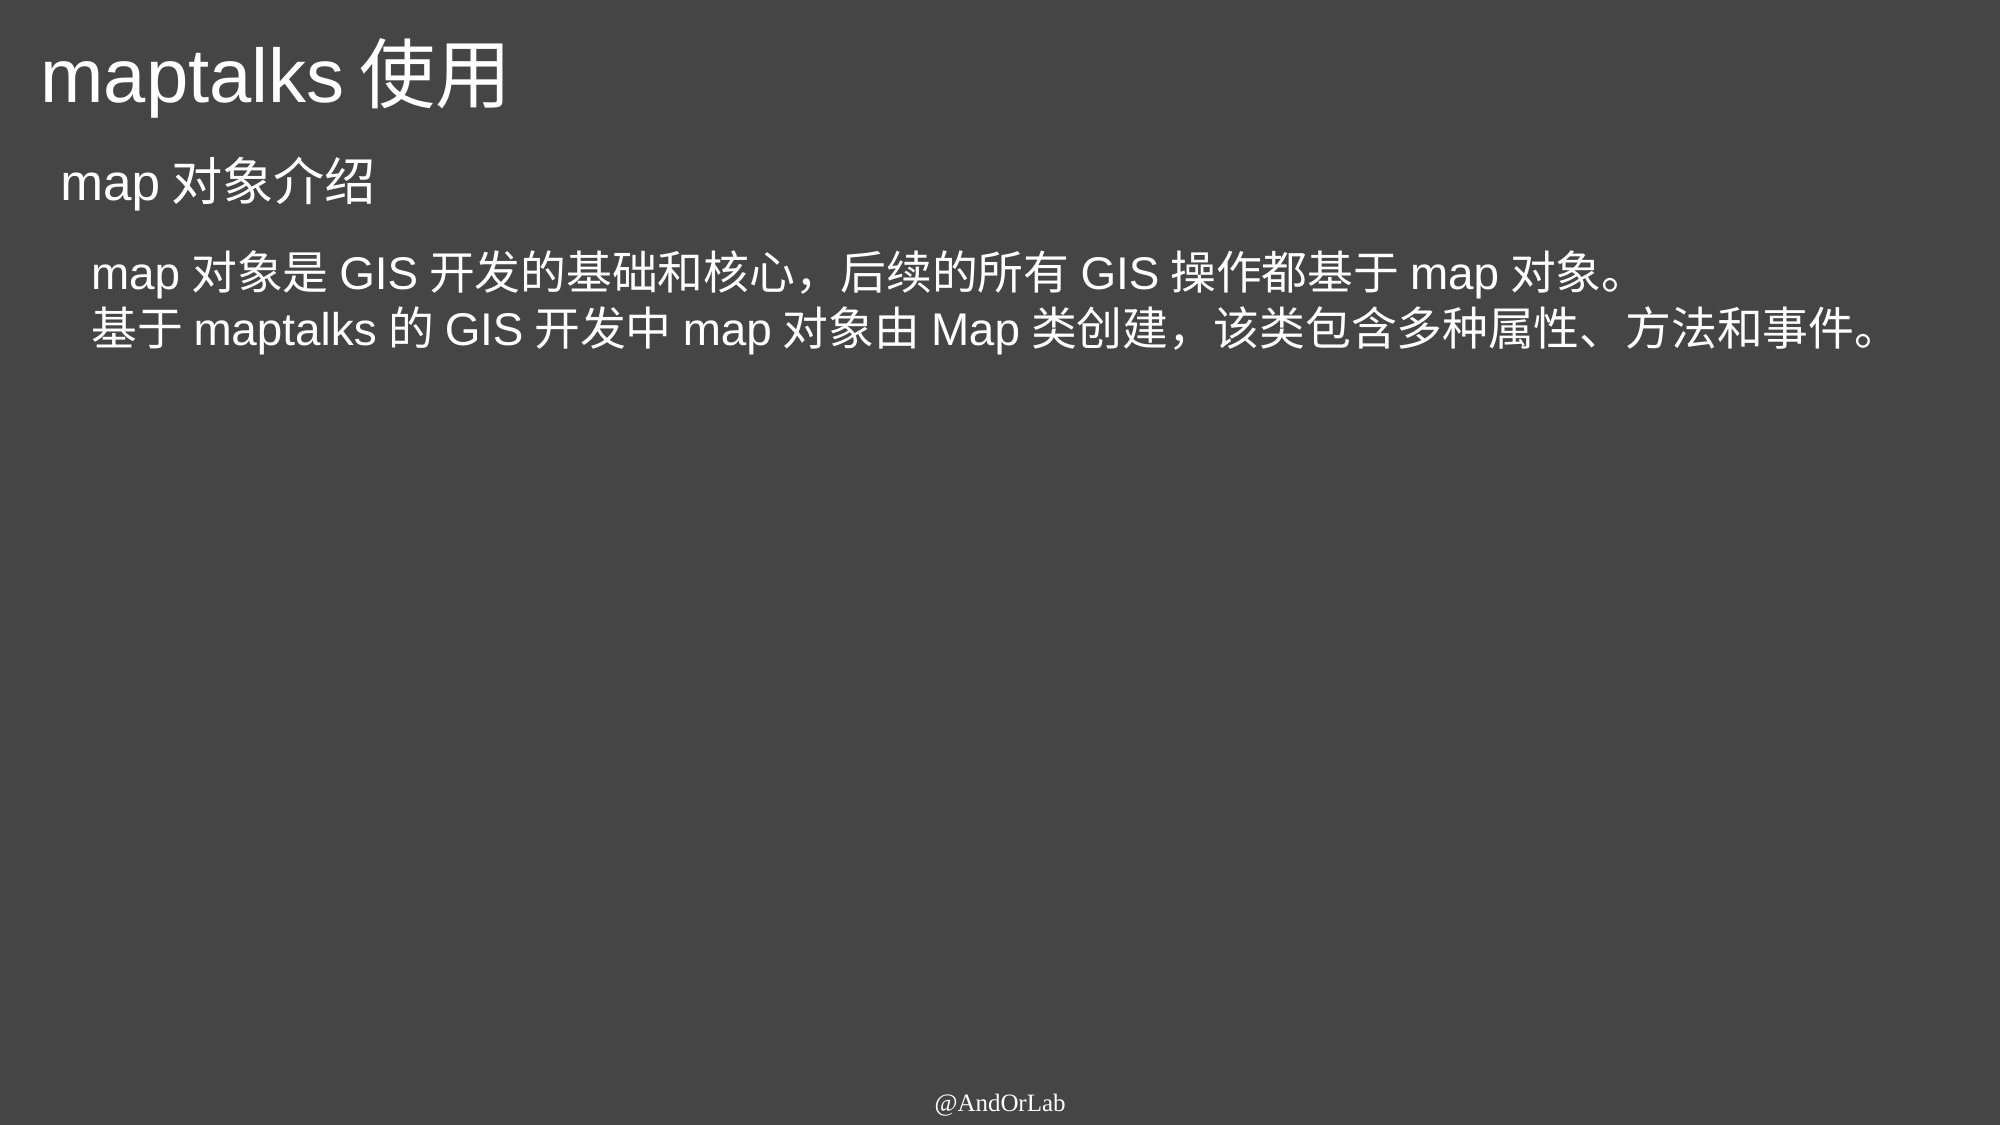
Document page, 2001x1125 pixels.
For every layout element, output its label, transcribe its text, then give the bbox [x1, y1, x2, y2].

title maptalks使用 [25, 28, 1751, 127]
footer @AndOrLab [662, 1079, 1338, 1124]
list map对象是GIS开发的基础和核心，后续的所有GIS操作都基于map对象。 基于maptalks的GIS开发中map对象由Map类创建，该类包含多种属性、方法和事件。 [76, 242, 1919, 1070]
list map对象介绍 [45, 149, 1293, 220]
